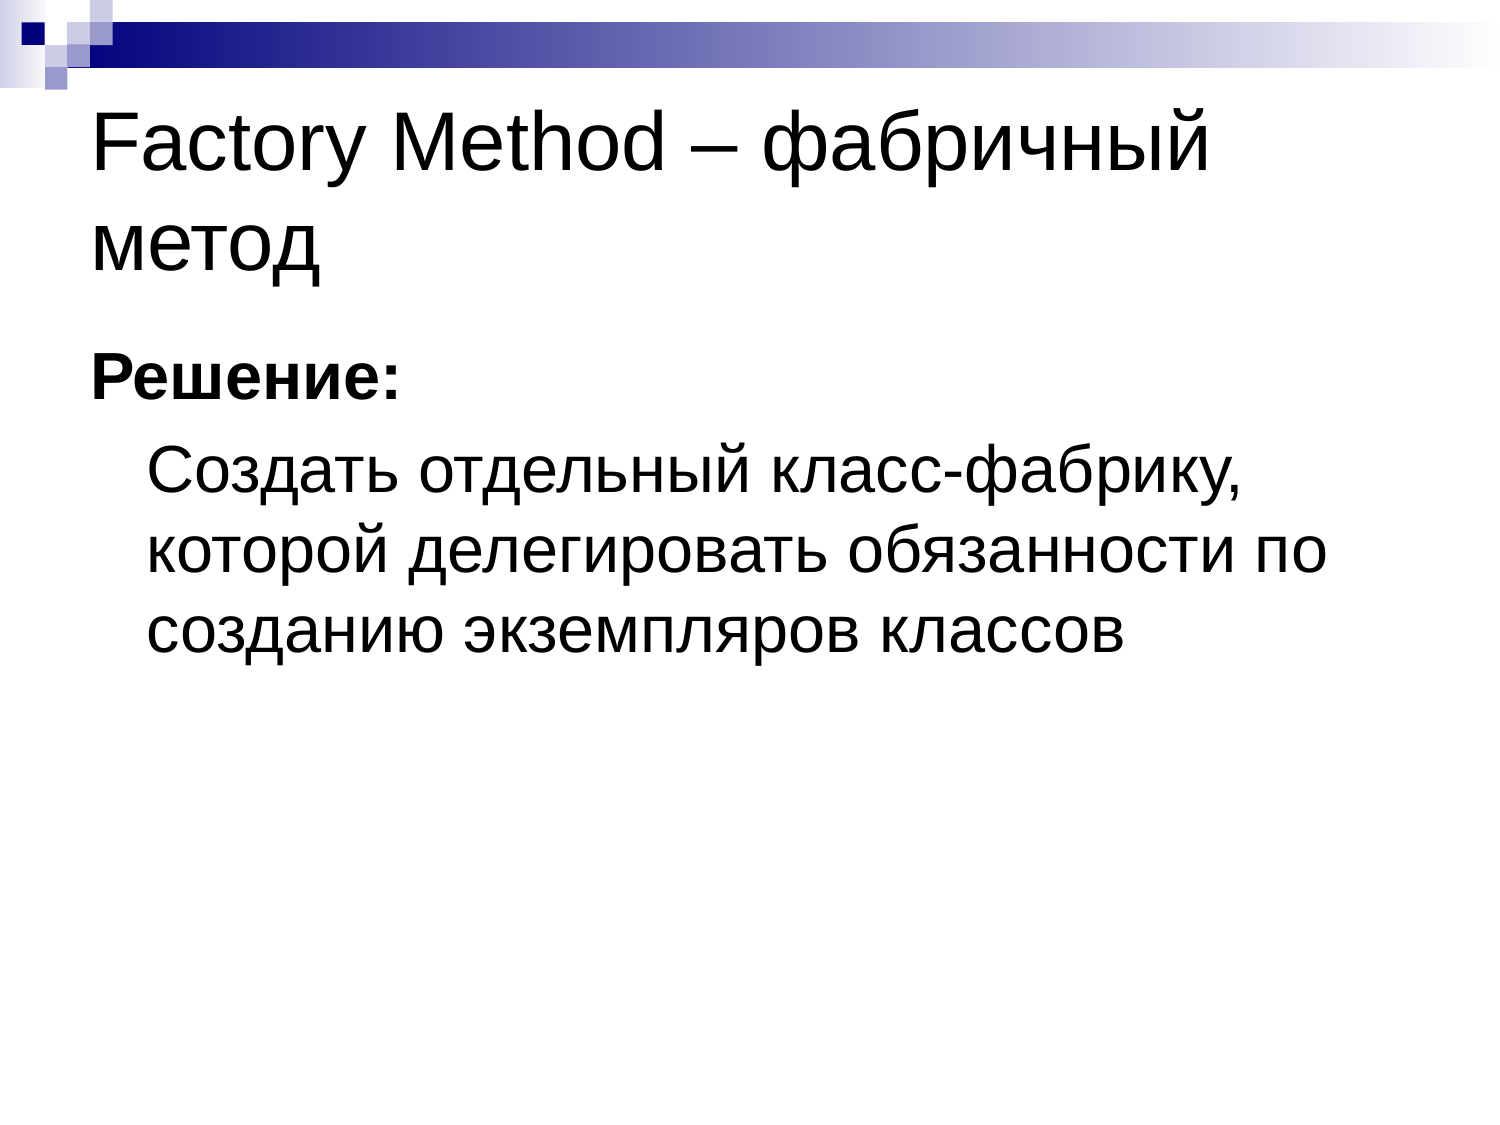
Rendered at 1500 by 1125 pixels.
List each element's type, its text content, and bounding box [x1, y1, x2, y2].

title Factory Method – фабричный метод [75, 75, 1425, 300]
list Решение: Создать отдельный класс-фабрику, которой делегировать обязанности по созданию экземпляров классов [75, 324, 1425, 963]
